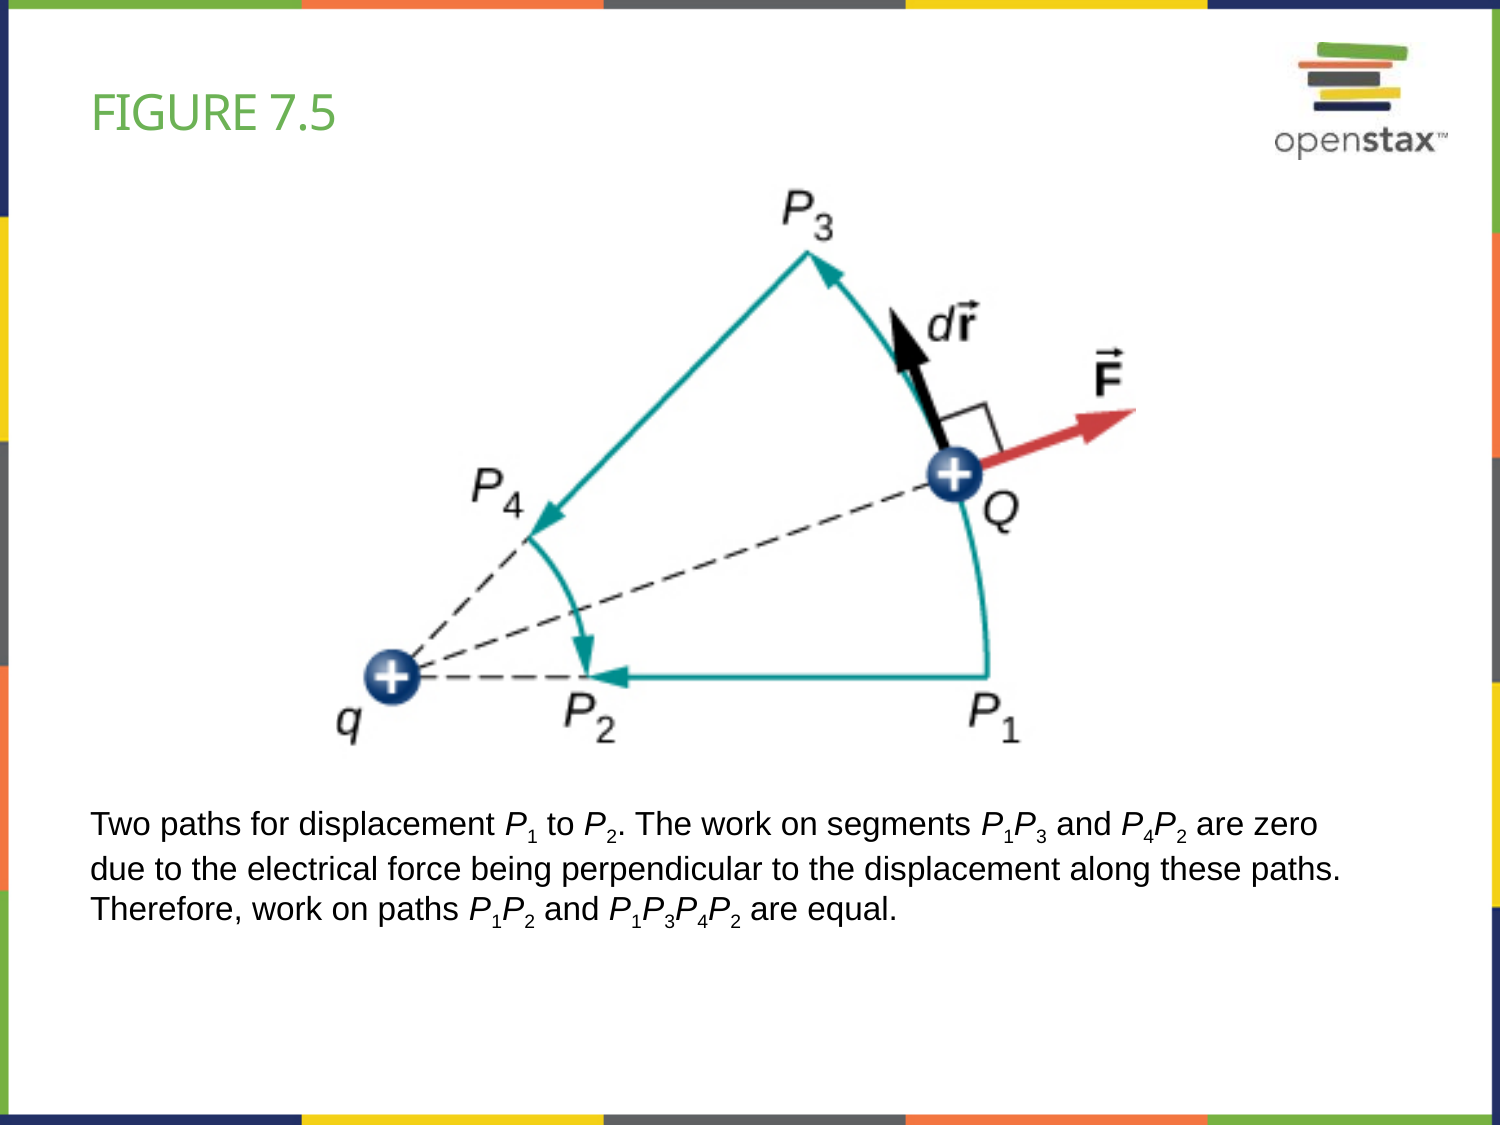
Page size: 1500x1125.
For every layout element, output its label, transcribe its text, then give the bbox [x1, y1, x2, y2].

picture [0, 0, 1500, 1125]
list Two paths for displacement P1 to P2. The work on segments P1P3 and P4P2 are zero due to the electrical force being perpendicular to the displacement along these paths. Therefore, work on paths P1P2 and P1P3P4P2 are equal. [75, 794, 1398, 986]
title Figure 7.5 [75, 39, 1275, 148]
